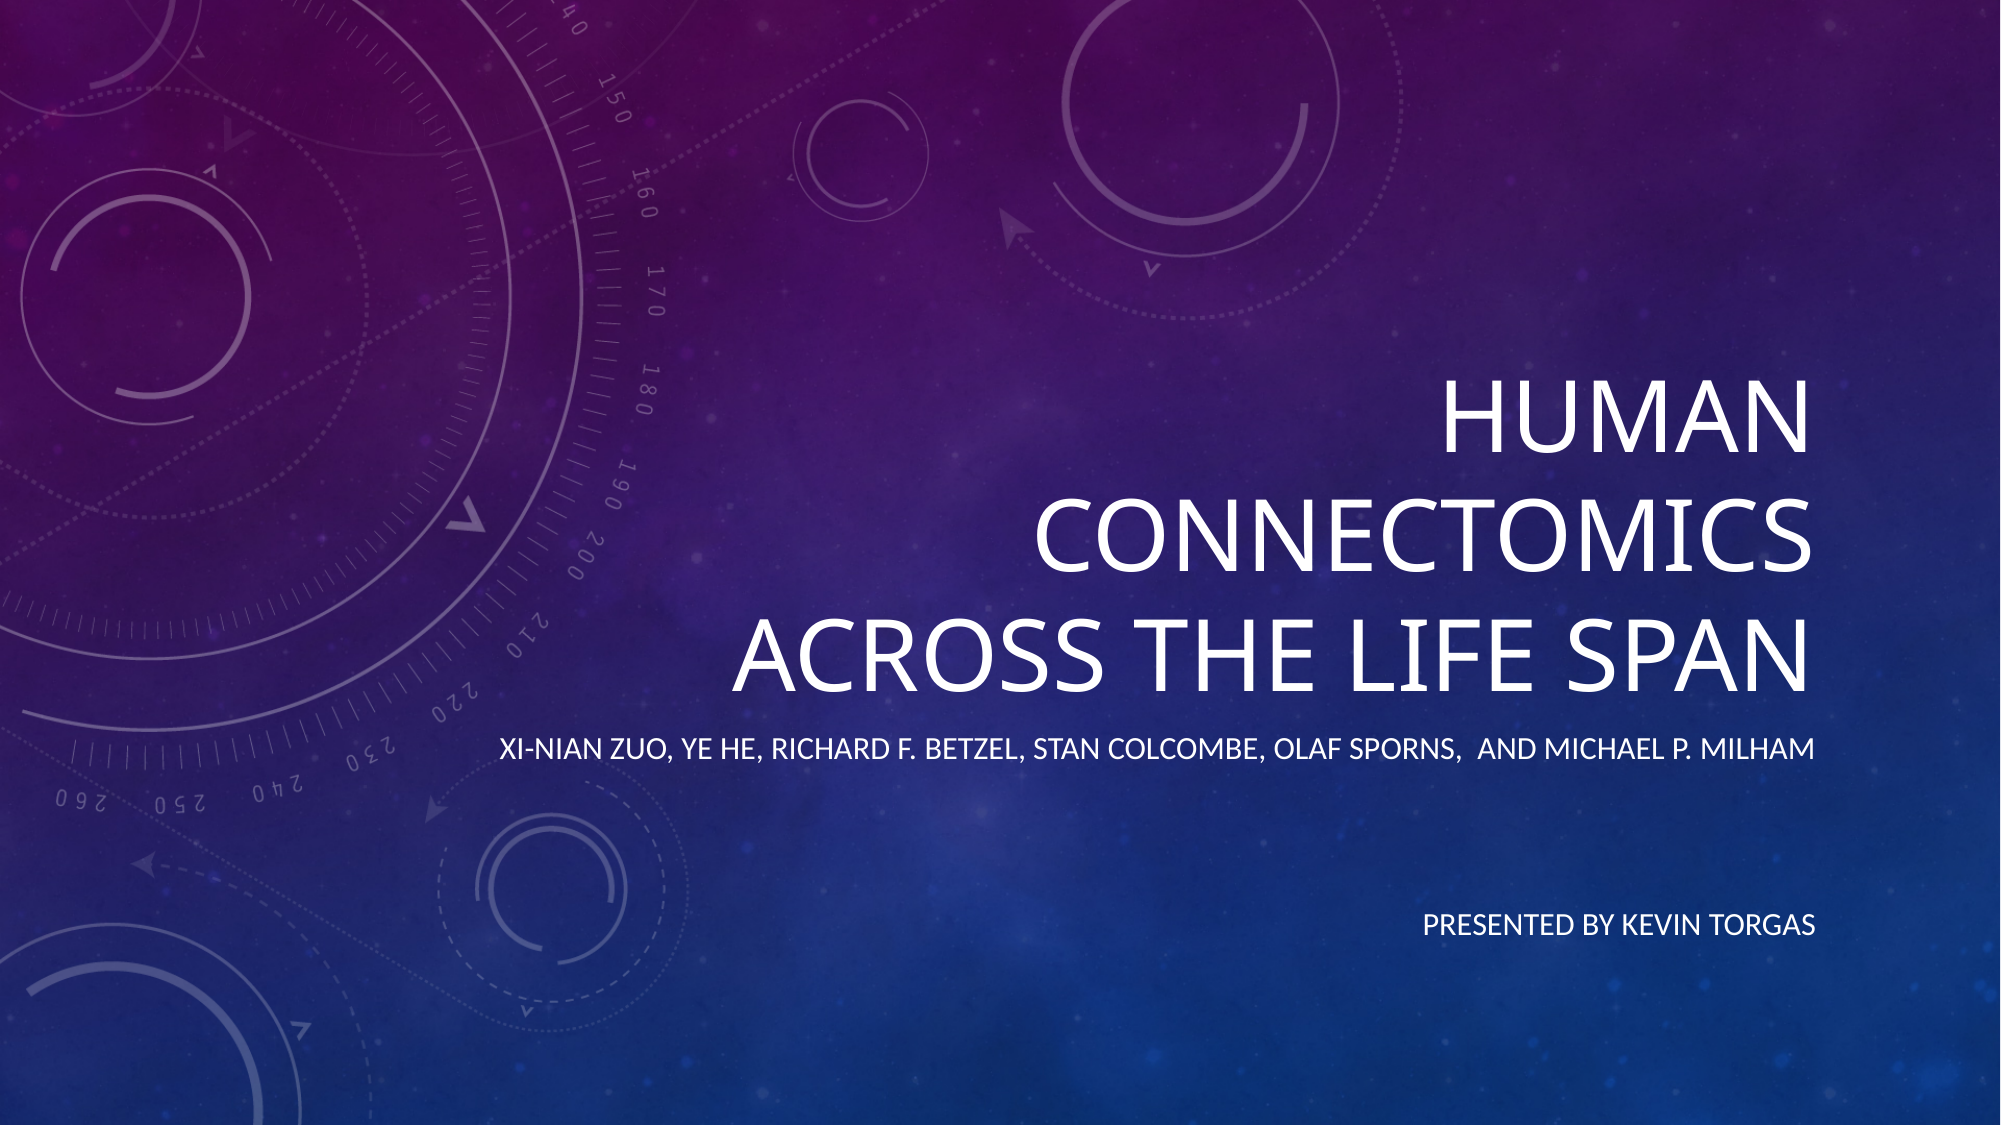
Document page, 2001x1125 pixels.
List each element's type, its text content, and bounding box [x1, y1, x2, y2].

picture [0, 0, 2001, 1125]
subtitle Xi-Nian Zuo, Ye He, Richard F. Betzel, Stan Colcombe, Olaf Sporns, and Michael P. Milham Presented by Kevin Torgas [409, 719, 1831, 950]
title Human Connectomics across the Life Span [650, 322, 1831, 719]
